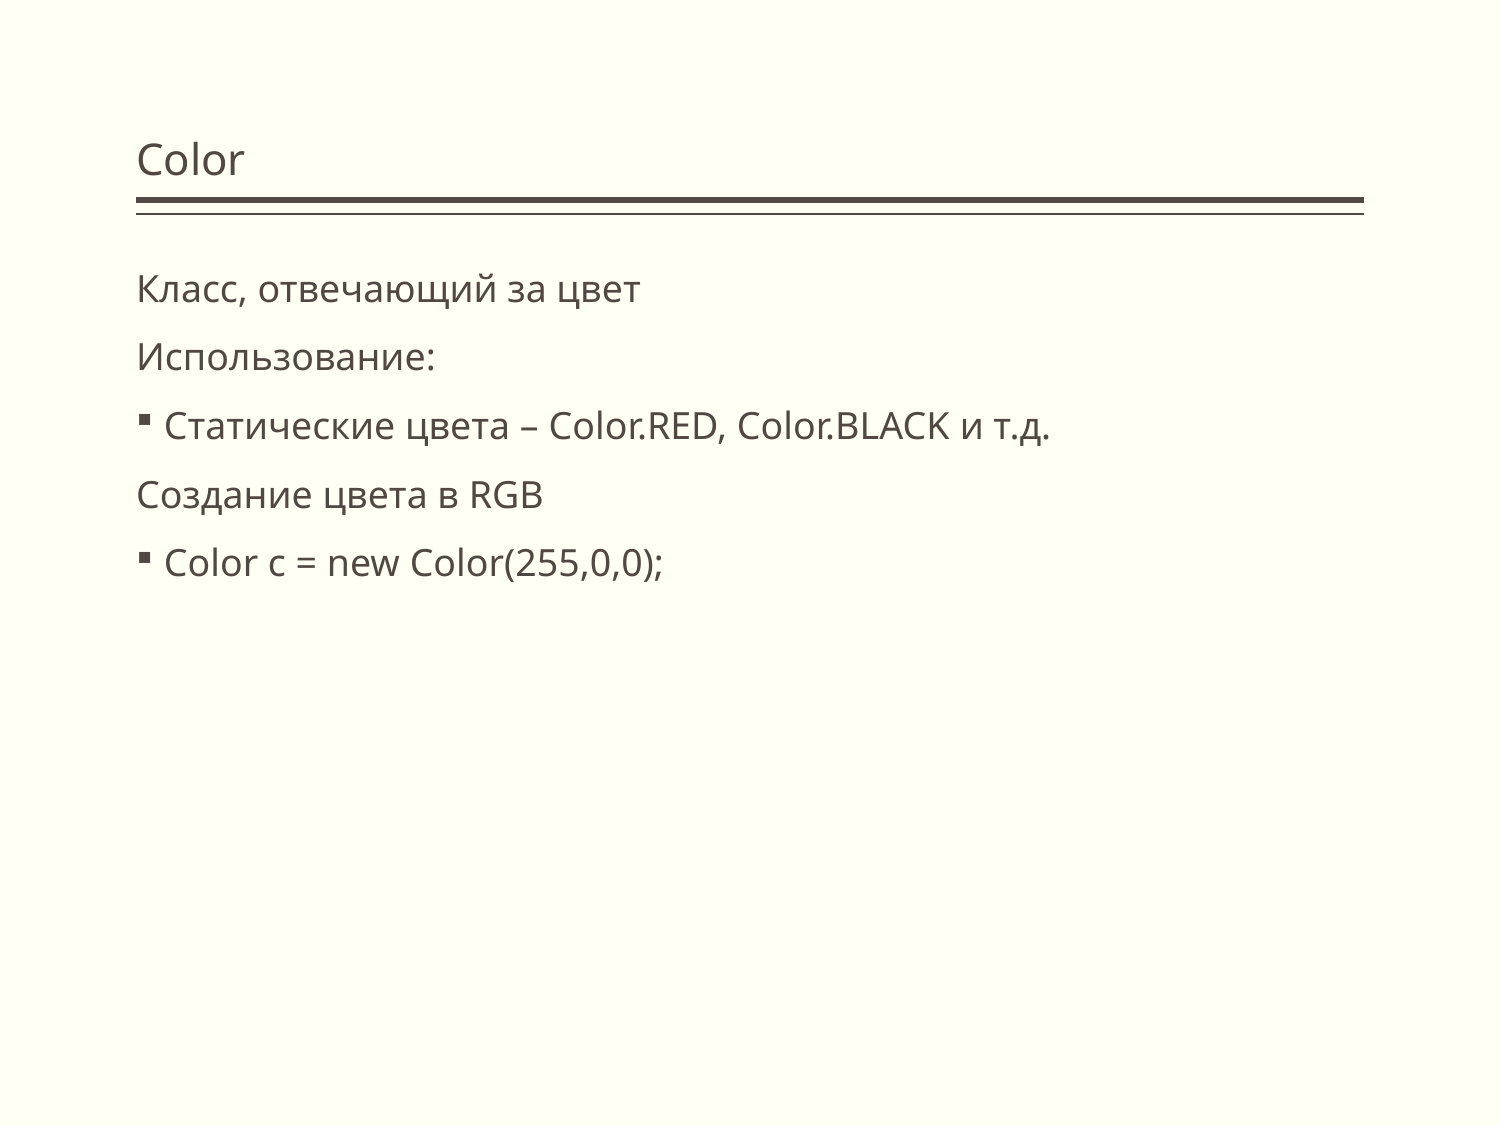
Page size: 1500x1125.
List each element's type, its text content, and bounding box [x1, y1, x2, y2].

title Color [135, 12, 1364, 193]
list Класс, отвечающий за цвет Использование: Статические цвета – Color.RED, Color.BLACK и т.д. Создание цвета в RGB Color c = new Color(255,0,0); [135, 262, 1364, 1013]
